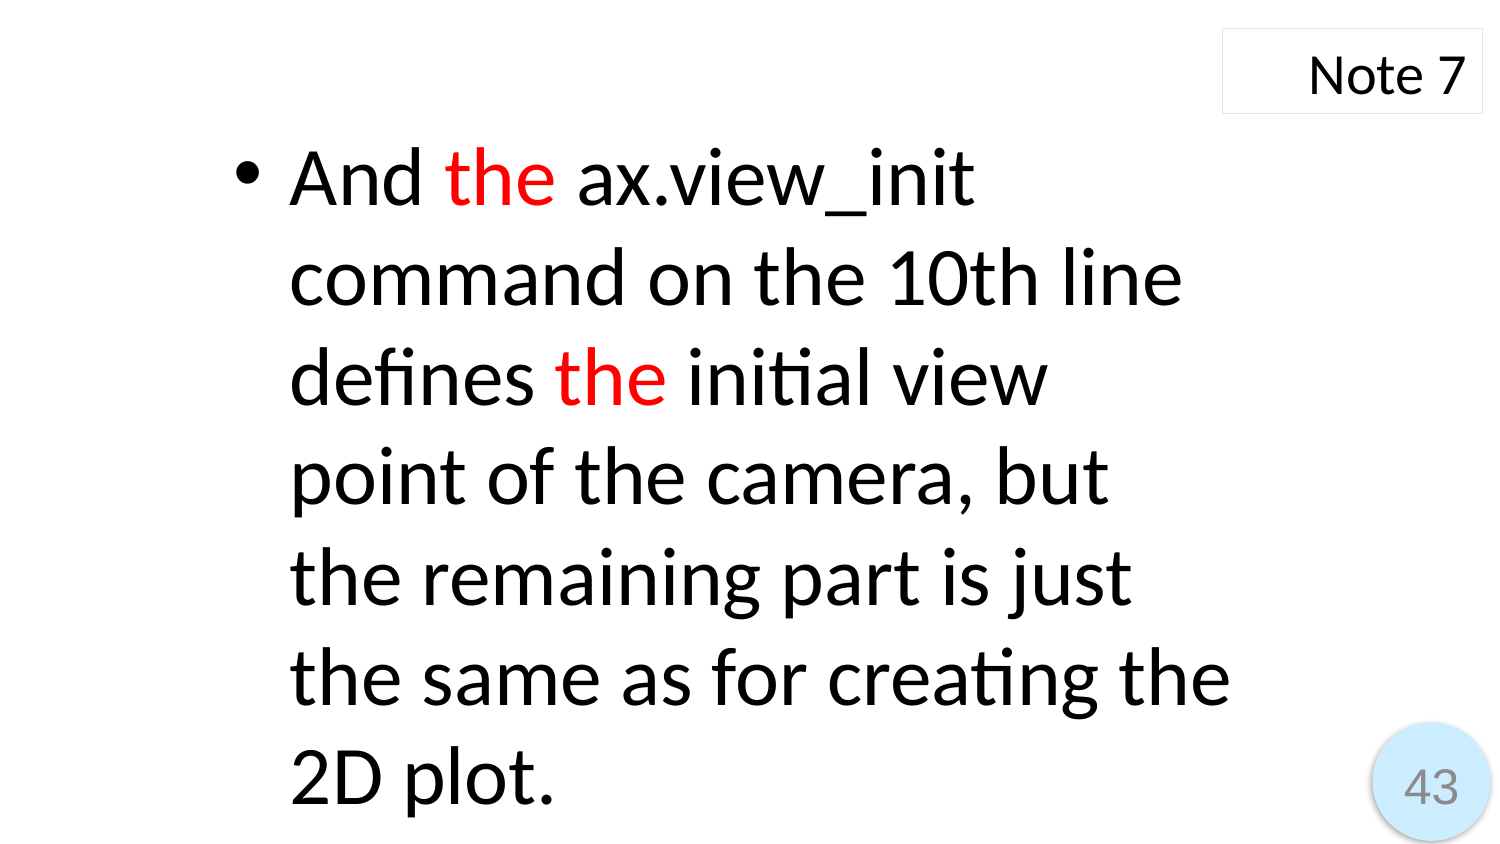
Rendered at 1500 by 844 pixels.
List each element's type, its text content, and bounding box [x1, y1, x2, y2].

list And the ax.view_init command on the 10th line defines the initial view point of the camera, but the remaining part is just the same as for creating the 2D plot. [218, 114, 1258, 786]
text_box Note 7 [1222, 28, 1483, 114]
slide_number 43 [1372, 762, 1491, 807]
